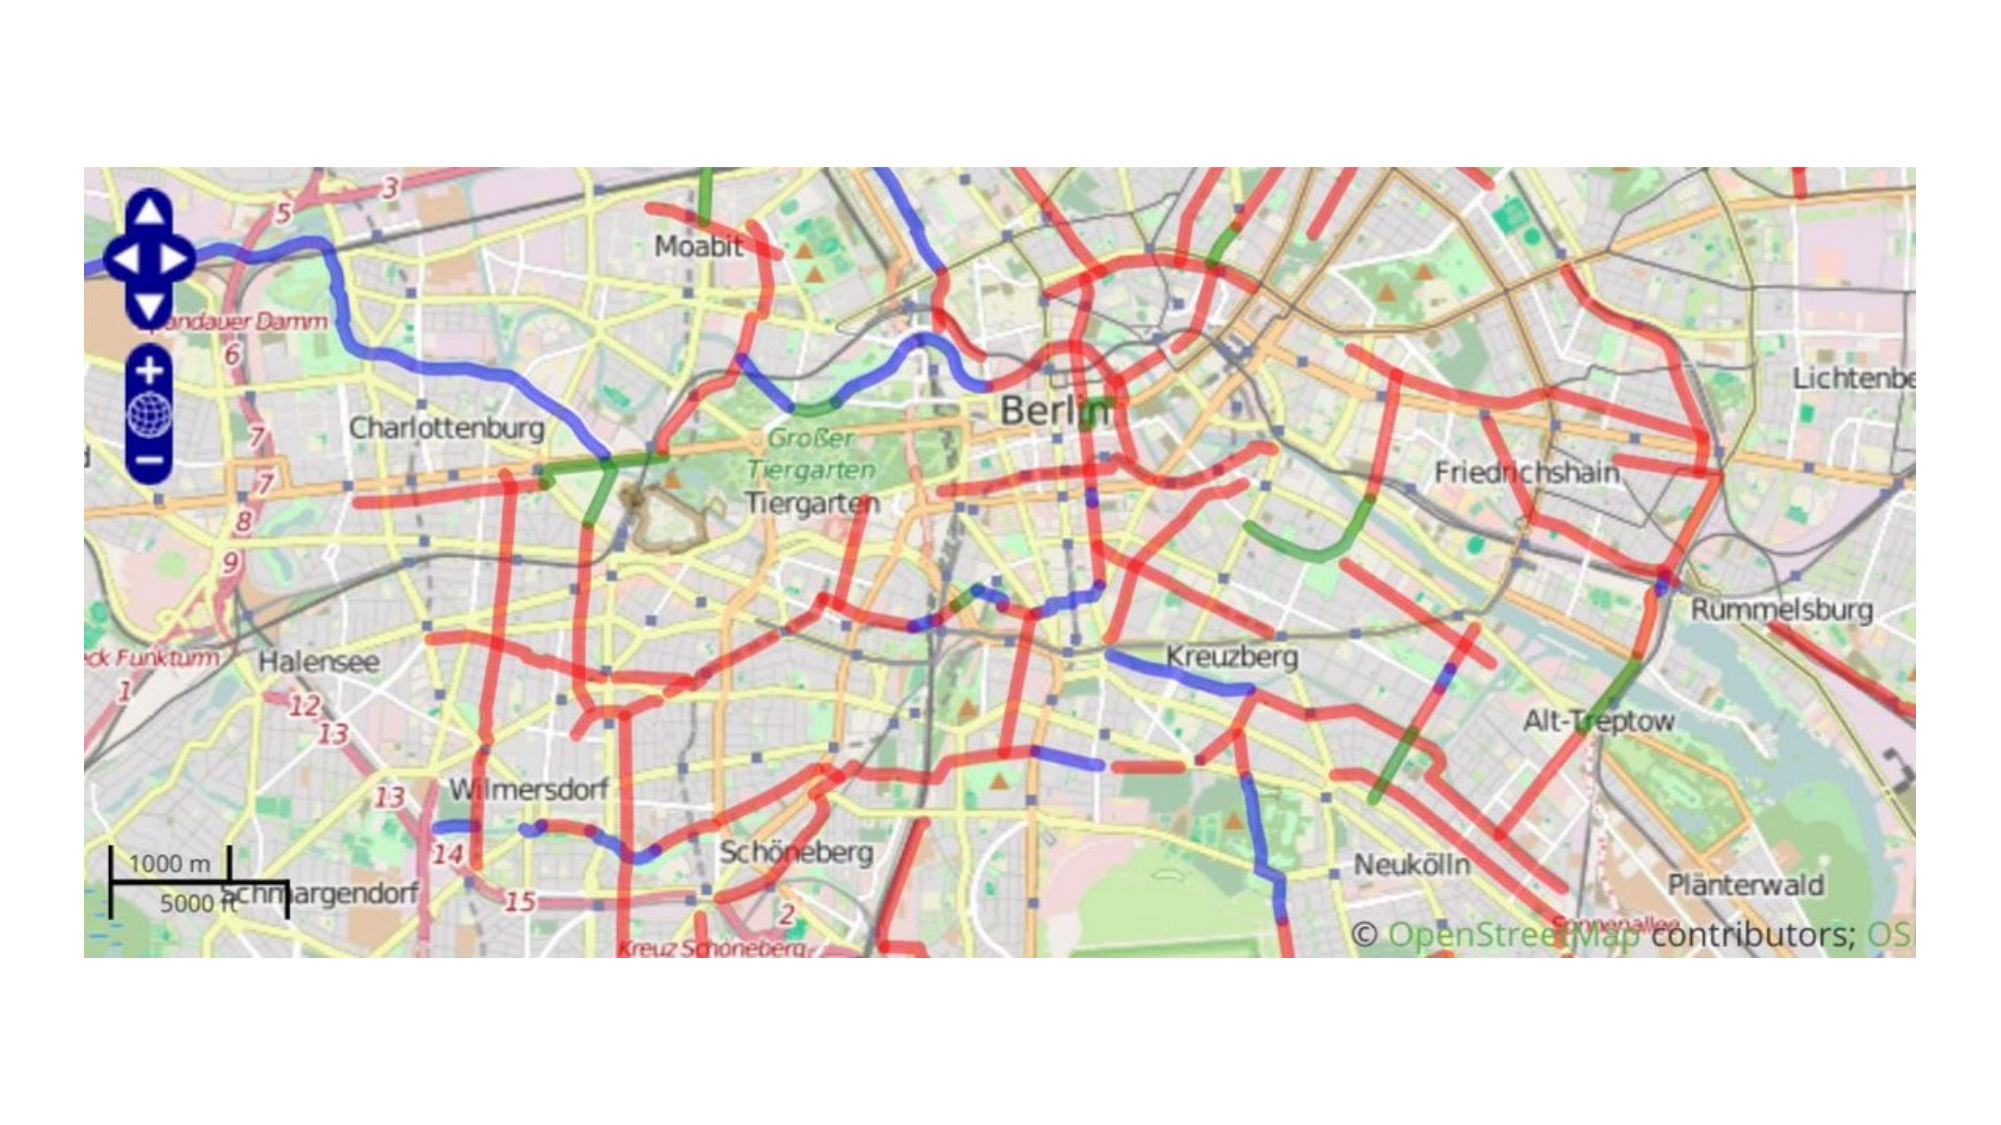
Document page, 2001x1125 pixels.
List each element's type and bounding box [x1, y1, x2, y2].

picture [84, 167, 1916, 958]
